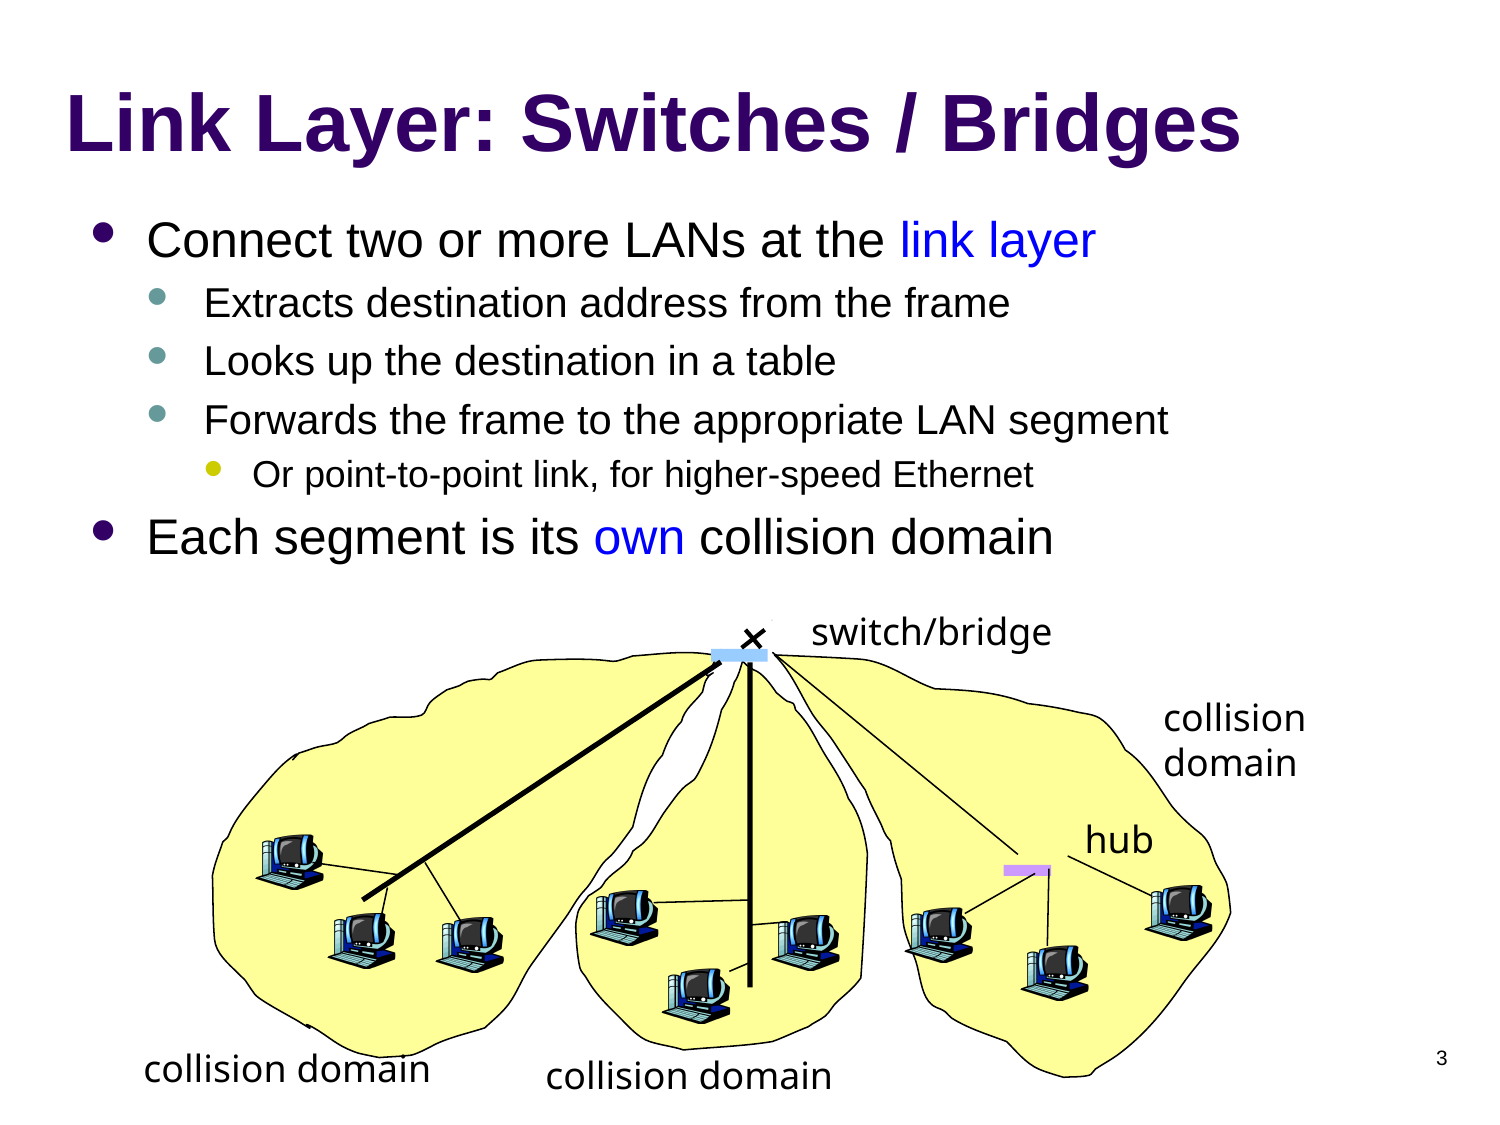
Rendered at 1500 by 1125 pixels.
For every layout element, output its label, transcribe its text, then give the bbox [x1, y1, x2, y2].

text_box collision domain [530, 1044, 849, 1104]
title Link Layer: Switches / Bridges [50, 62, 1374, 175]
text_box [575, 670, 868, 1044]
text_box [327, 912, 396, 969]
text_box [904, 906, 974, 964]
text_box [589, 889, 659, 946]
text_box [435, 916, 505, 973]
text_box [1003, 864, 1052, 876]
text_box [1143, 884, 1213, 941]
text_box collision domain [1148, 686, 1332, 792]
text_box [661, 967, 731, 1025]
text_box [212, 652, 714, 1040]
text_box [624, 1042, 655, 1103]
slide_number 3 [1312, 1037, 1463, 1101]
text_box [1019, 944, 1089, 1002]
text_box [254, 833, 324, 890]
text_box hub [1069, 808, 1169, 869]
text_box collision domain [128, 1037, 447, 1098]
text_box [710, 620, 773, 662]
list Connect two or more LANs at the link layer Extracts destination address from the frame Looks up the destination in a table Forwards the frame to the appropriate LAN segment Or point-to-point link, for higher-speed Ethernet Each segment is its own collision domain [75, 200, 1463, 600]
text_box [776, 654, 1231, 1078]
text_box switch/bridge [796, 600, 1068, 660]
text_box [770, 914, 840, 971]
